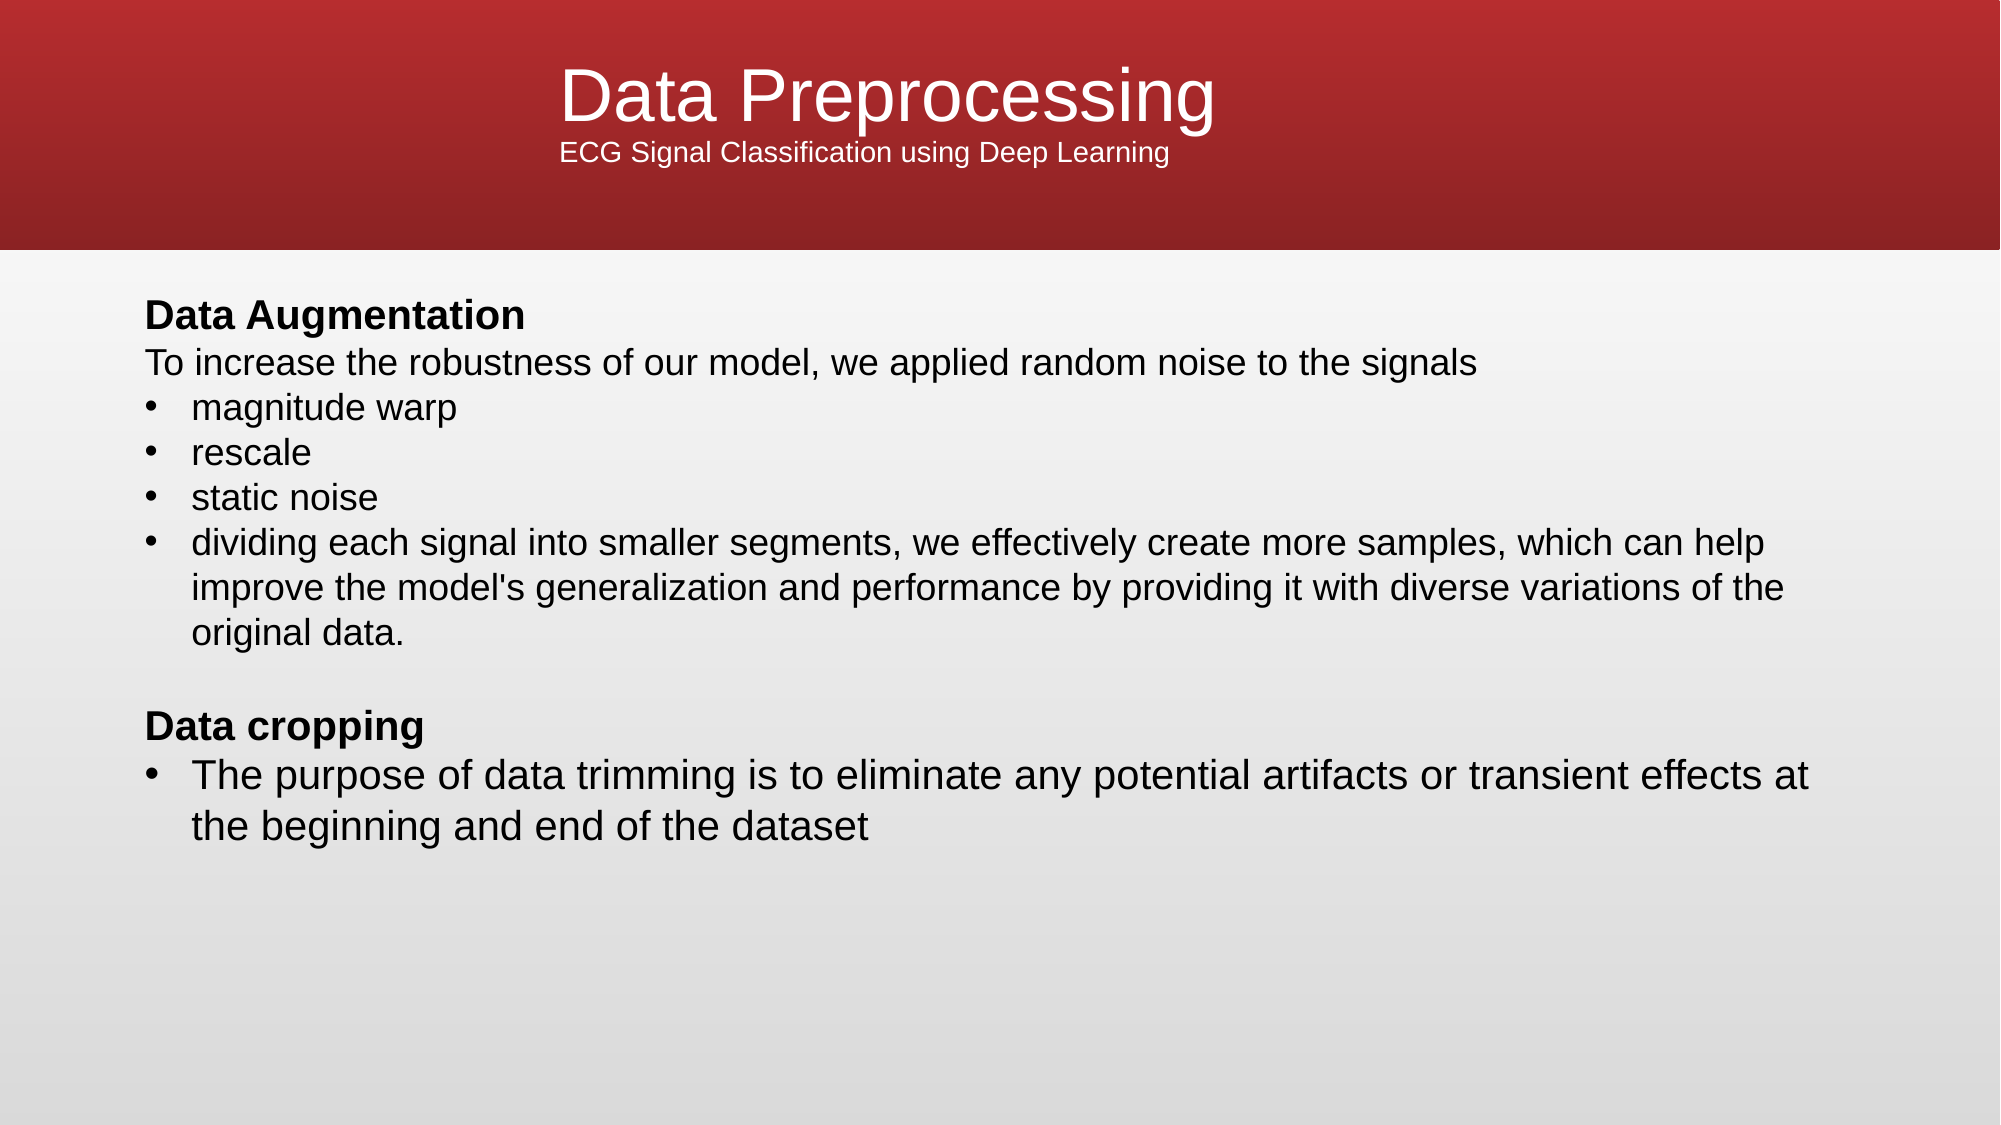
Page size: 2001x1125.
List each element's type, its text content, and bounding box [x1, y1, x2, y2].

title Data Preprocessing ECG Signal Classification using Deep Learning [559, 148, 1442, 211]
text_box Data Augmentation To increase the robustness of our model, we applied random noise to the signals magnitude warp rescale static noise dividing each signal into smaller segments, we effectively create more samples, which can help improve the model's generalization and performance by providing it with diverse variations of the original data. Data cropping The purpose of data trimming is to eliminate any potential artifacts or transient effects at the beginning and end of the dataset [129, 280, 1836, 946]
